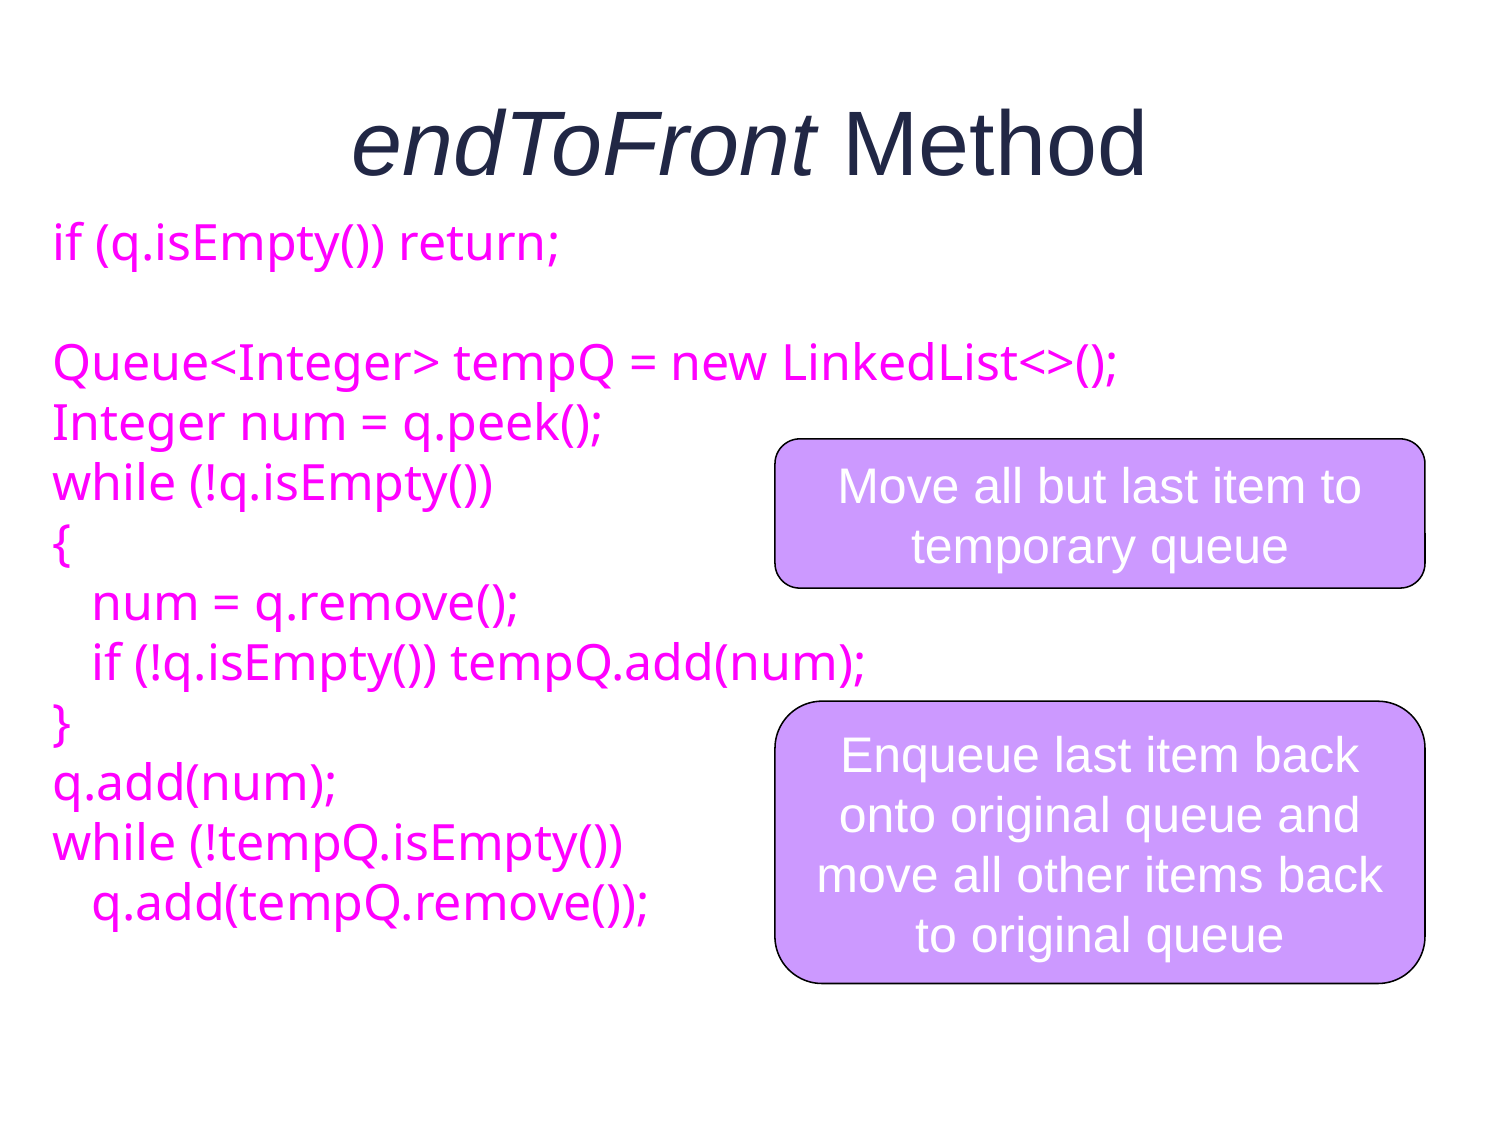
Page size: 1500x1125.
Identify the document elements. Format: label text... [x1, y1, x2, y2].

text_box if (q.isEmpty()) return; Queue<Integer> tempQ = new LinkedList<>(); Integer num = q.peek(); while (!q.isEmpty()) { num = q.remove(); if (!q.isEmpty()) tempQ.add(num); } q.add(num); while (!tempQ.isEmpty()) q.add(tempQ.remove()); [37, 203, 1463, 938]
text_box Enqueue last item back onto original queue and move all other items back to original queue [774, 701, 1426, 984]
text_box Move all but last item to temporary queue [774, 438, 1426, 589]
title endToFront Method [75, 45, 1425, 233]
